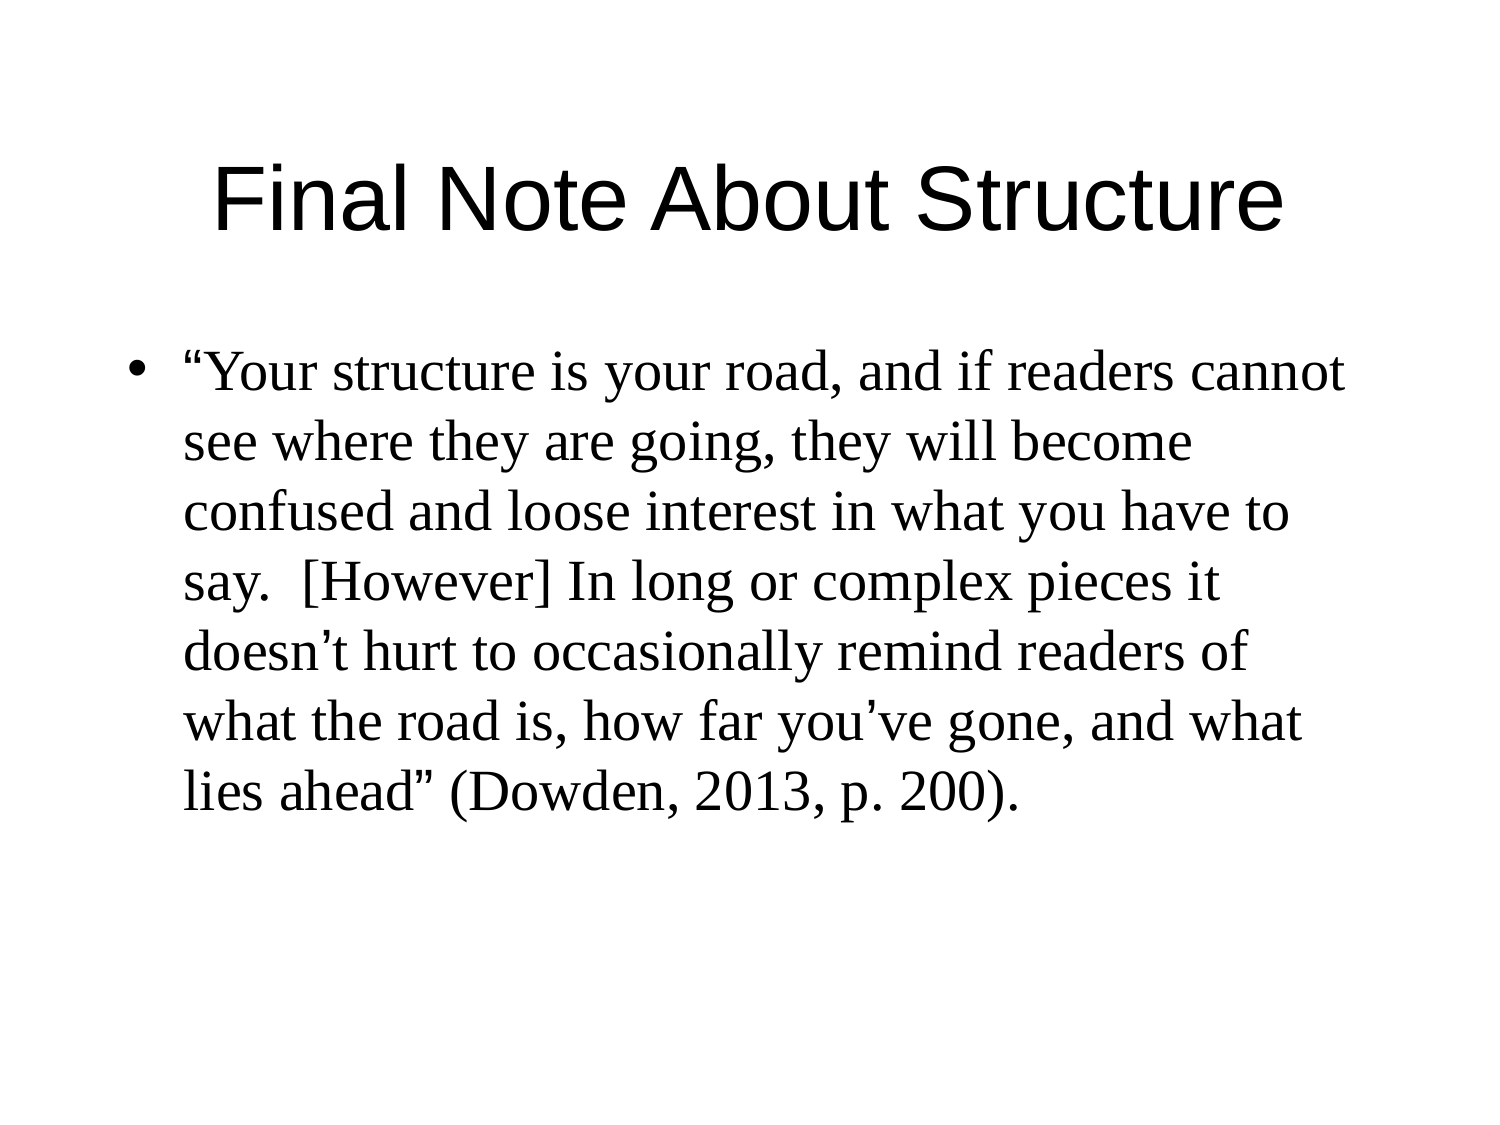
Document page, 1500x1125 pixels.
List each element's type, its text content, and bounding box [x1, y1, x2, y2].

list “Your structure is your road, and if readers cannot see where they are going, they will become confused and loose interest in what you have to say. [However] In long or complex pieces it doesn’t hurt to occasionally remind readers of what the road is, how far you’ve gone, and what lies ahead” (Dowden, 2013, p. 200). [112, 324, 1388, 1000]
title Final Note About Structure [112, 99, 1388, 288]
